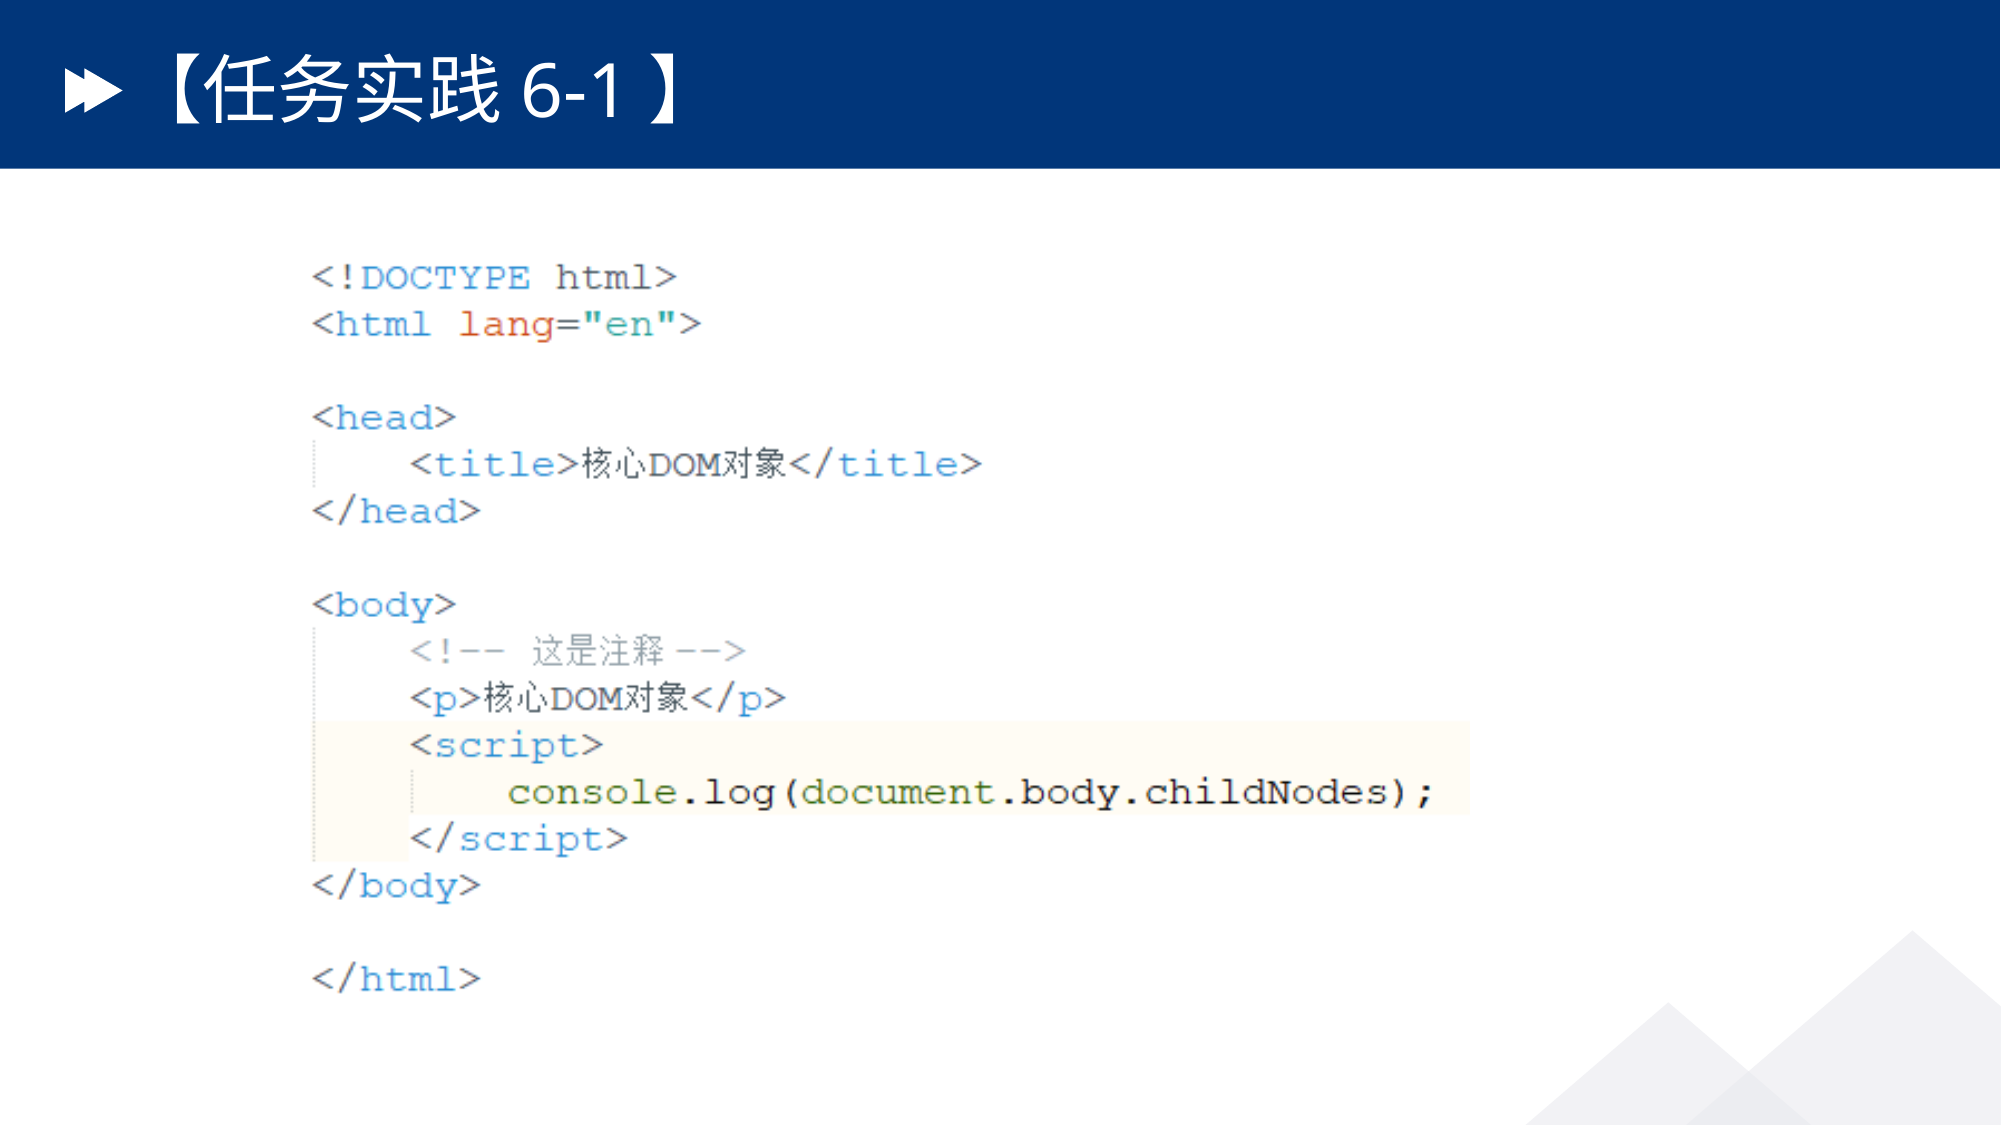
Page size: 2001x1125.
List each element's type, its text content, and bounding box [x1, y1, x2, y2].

title 【任务实践6-1】 [112, 51, 1099, 136]
picture [309, 256, 1470, 1028]
